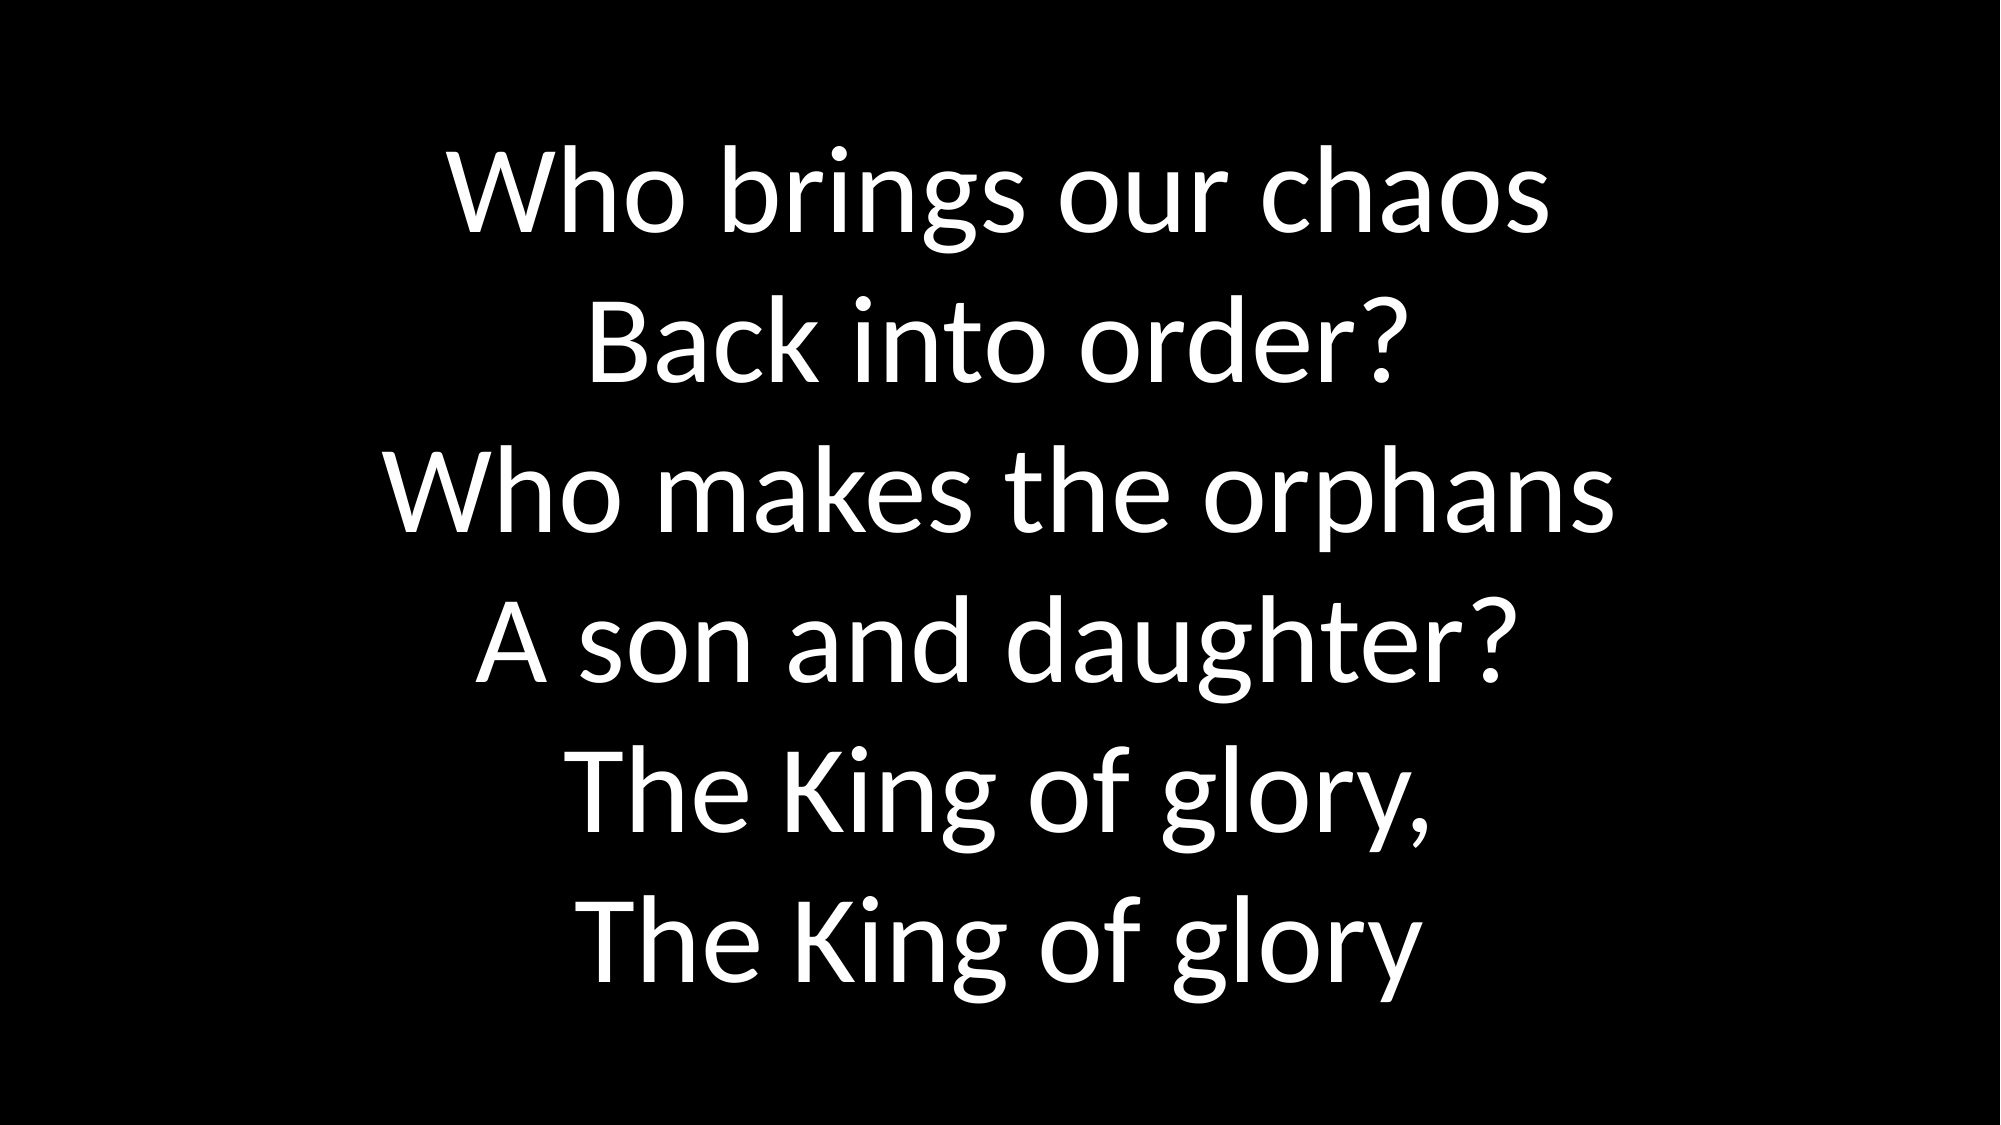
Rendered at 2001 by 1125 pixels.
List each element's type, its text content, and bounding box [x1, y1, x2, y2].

text_box Who brings our chaos Back into order? Who makes the orphans A son and daughter? The King of glory, The King of glory [86, 100, 1914, 1016]
